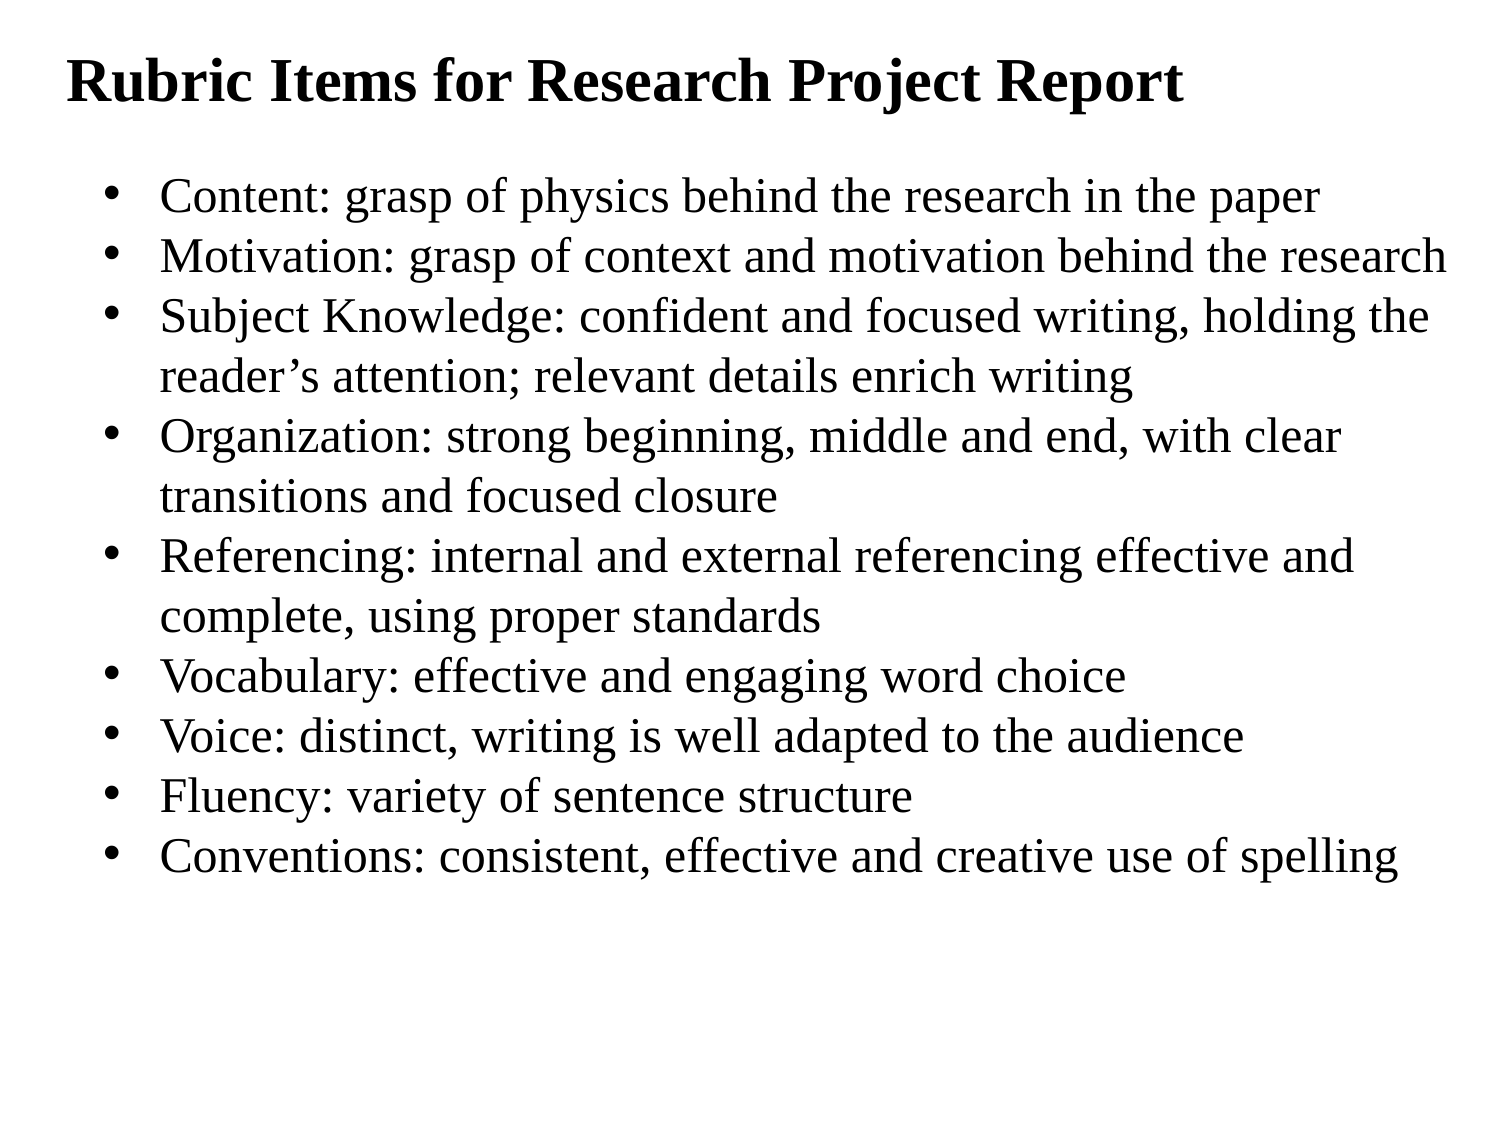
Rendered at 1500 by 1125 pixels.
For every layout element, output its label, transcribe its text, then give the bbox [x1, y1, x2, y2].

text_box Rubric Items for Research Project Report [51, 31, 1201, 122]
text_box Content: grasp of physics behind the research in the paper Motivation: grasp of context and motivation behind the research Subject Knowledge: confident and focused writing, holding the reader’s attention; relevant details enrich writing Organization: strong beginning, middle and end, with clear transitions and focused closure Referencing: internal and external referencing effective and complete, using proper standards Vocabulary: effective and engaging word choice Voice: distinct, writing is well adapted to the audience Fluency: variety of sentence structure Conventions: consistent, effective and creative use of spelling [88, 155, 1475, 890]
